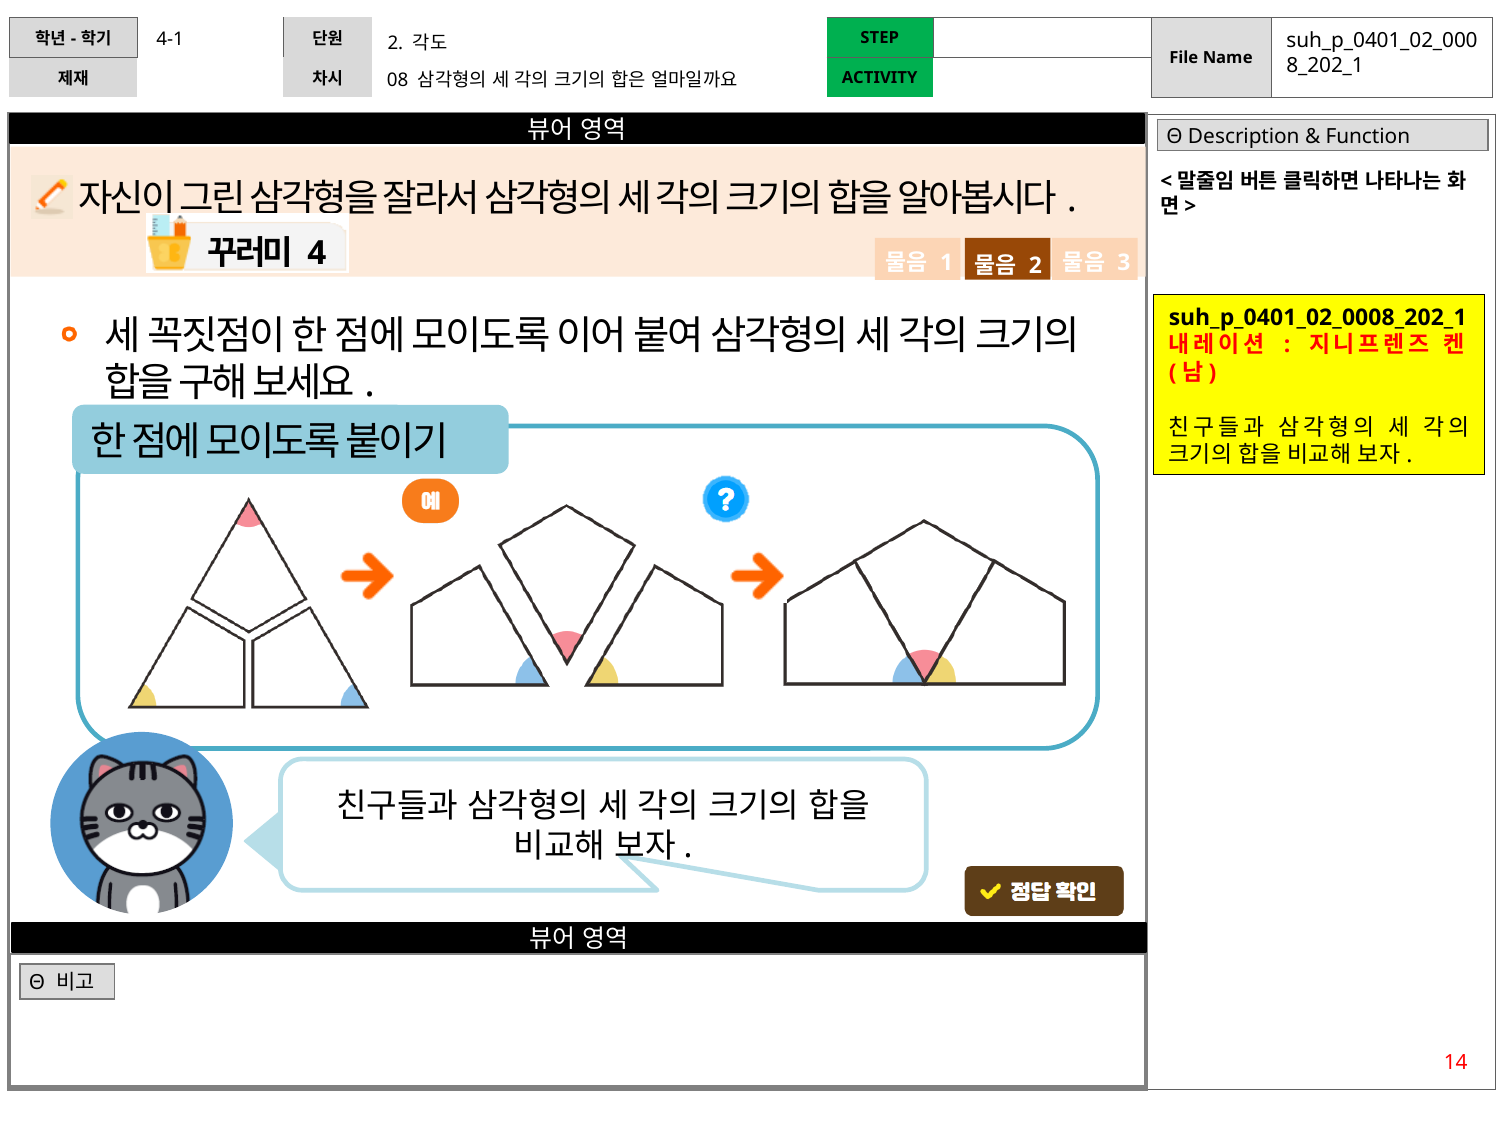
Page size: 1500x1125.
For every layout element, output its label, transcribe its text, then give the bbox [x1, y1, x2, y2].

text_box 2. 각도 [372, 23, 828, 48]
text_box 08 삼각형의 세 각의 크기의 합은 얼마일까요 [372, 60, 821, 96]
picture [58, 322, 78, 344]
text_box 물음 1 [870, 227, 980, 283]
text_box 한 점에 모이도록 붙이기 [72, 404, 509, 474]
text_box [234, 423, 1100, 751]
text_box suh_p_0401_02_0008_202_1 내레이션 : 지니프렌즈 켄(남) 친구들과 삼각형의 세 각의 크기의 합을 비교해 보자. [1153, 294, 1485, 475]
text_box suh_p_0401_02_0008_202_1 [1271, 18, 1500, 84]
picture [963, 863, 1126, 918]
text_box 친구들과 삼각형의 세 각의 크기의 합을 비교해 보자. [278, 756, 929, 893]
text_box 자신이 그린 삼각형을 잘라서 삼각형의 세 각의 크기의 합을 알아봅시다. [63, 166, 1150, 227]
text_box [146, 213, 352, 280]
text_box [75, 472, 380, 730]
text_box 세 꼭짓점이 한 점에 모이도록 이어 붙여 삼각형의 세 각의 크기의 합을 구해 보세요. [89, 302, 1092, 413]
text_box <말줄임 버튼 클릭하면 나타나는 화면> [1145, 160, 1500, 226]
picture [50, 731, 234, 915]
picture [31, 174, 73, 220]
text_box 물음 2 [959, 229, 1062, 286]
text_box 4-1 [141, 18, 284, 55]
text_box [1145, 226, 1500, 326]
table_header Θ Description & Function [1158, 120, 1487, 150]
picture [118, 470, 1088, 722]
text_box 물음 3 [1048, 226, 1158, 283]
text_box [9, 145, 1148, 279]
text_box [242, 809, 283, 873]
